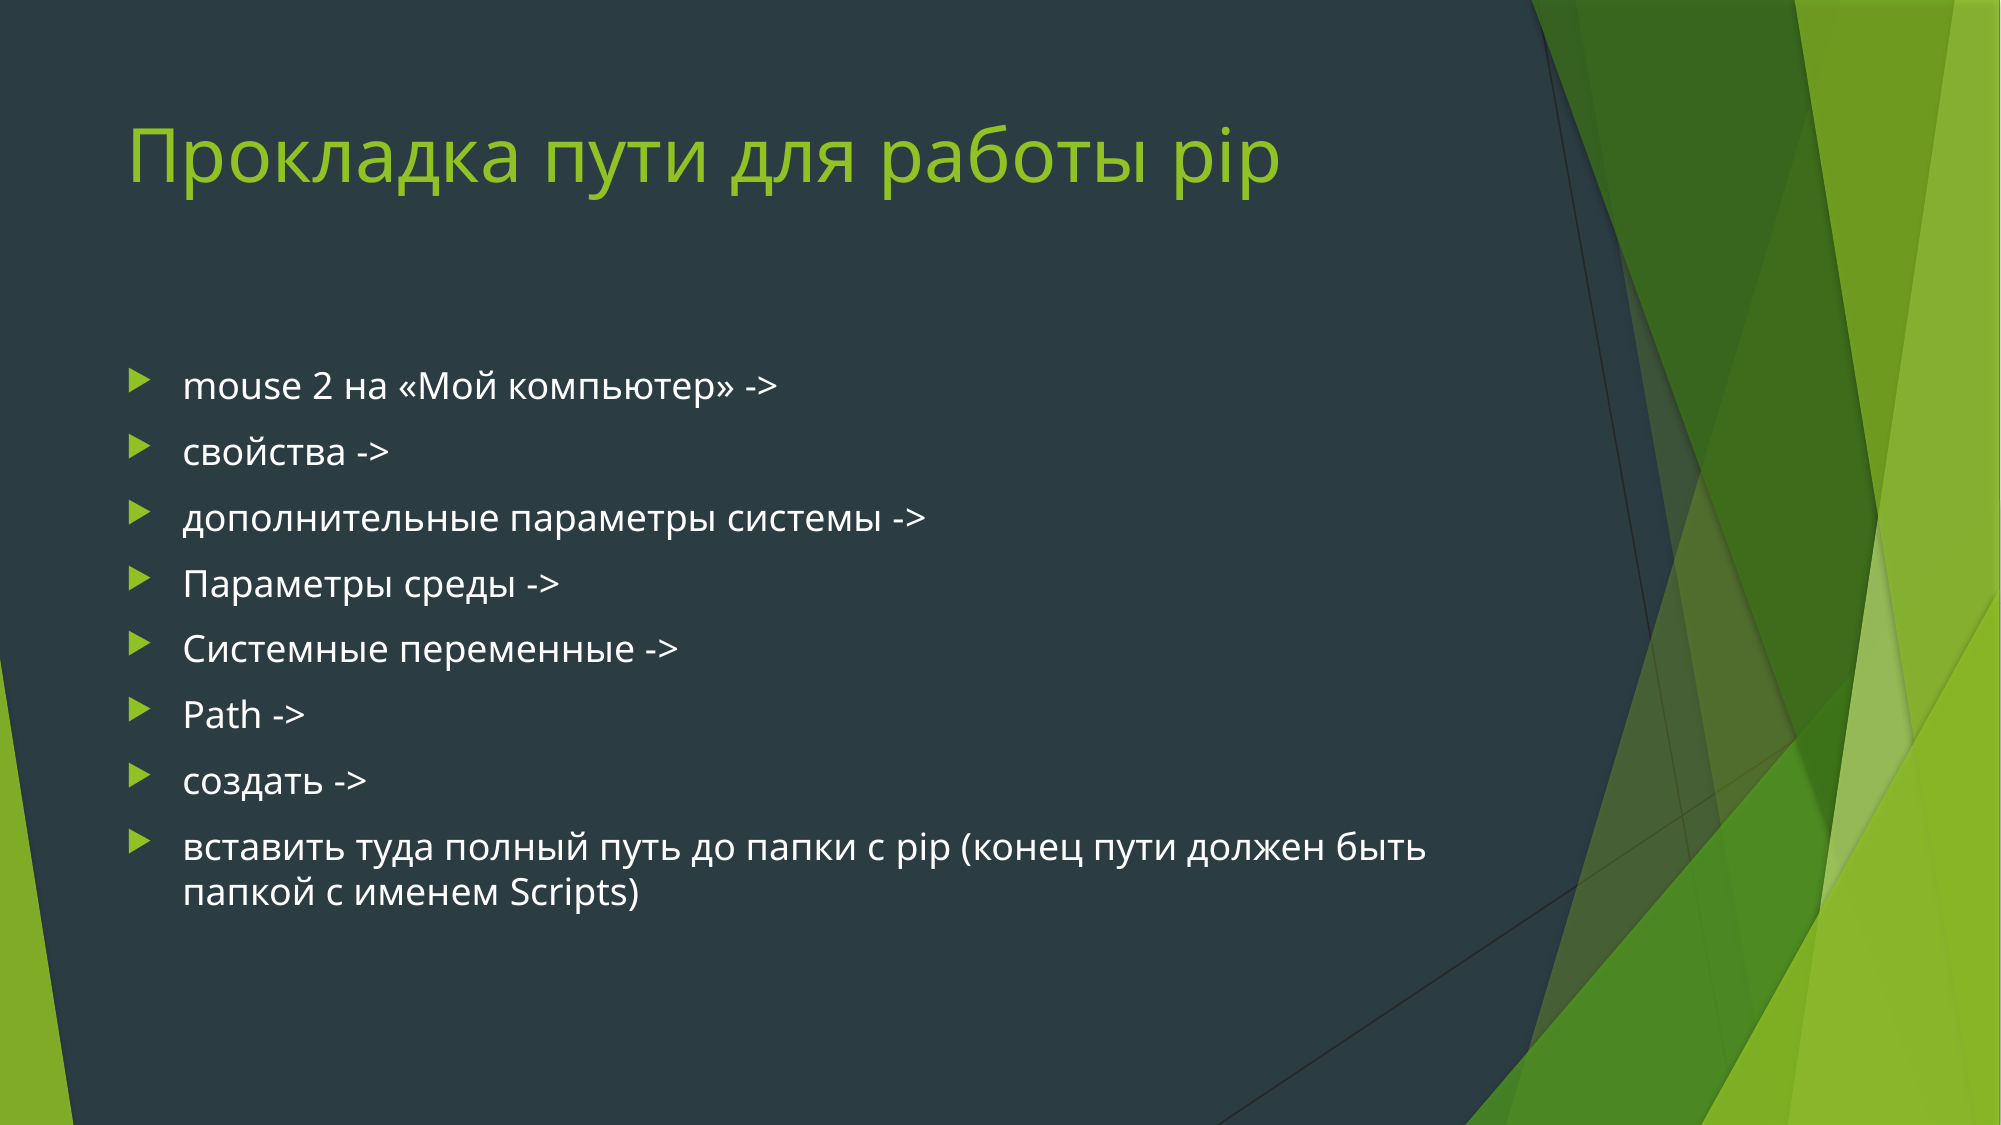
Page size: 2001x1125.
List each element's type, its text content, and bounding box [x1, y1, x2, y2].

title Прокладка пути для работы pip [111, 99, 1522, 227]
list mouse 2 на «Мой компьютер» -> свойства -> дополнительные параметры системы -> Параметры среды -> Системные переменные -> Path -> создать -> вставить туда полный путь до папки с pip (конец пути должен быть папкой с именем Scripts) [111, 354, 1522, 992]
